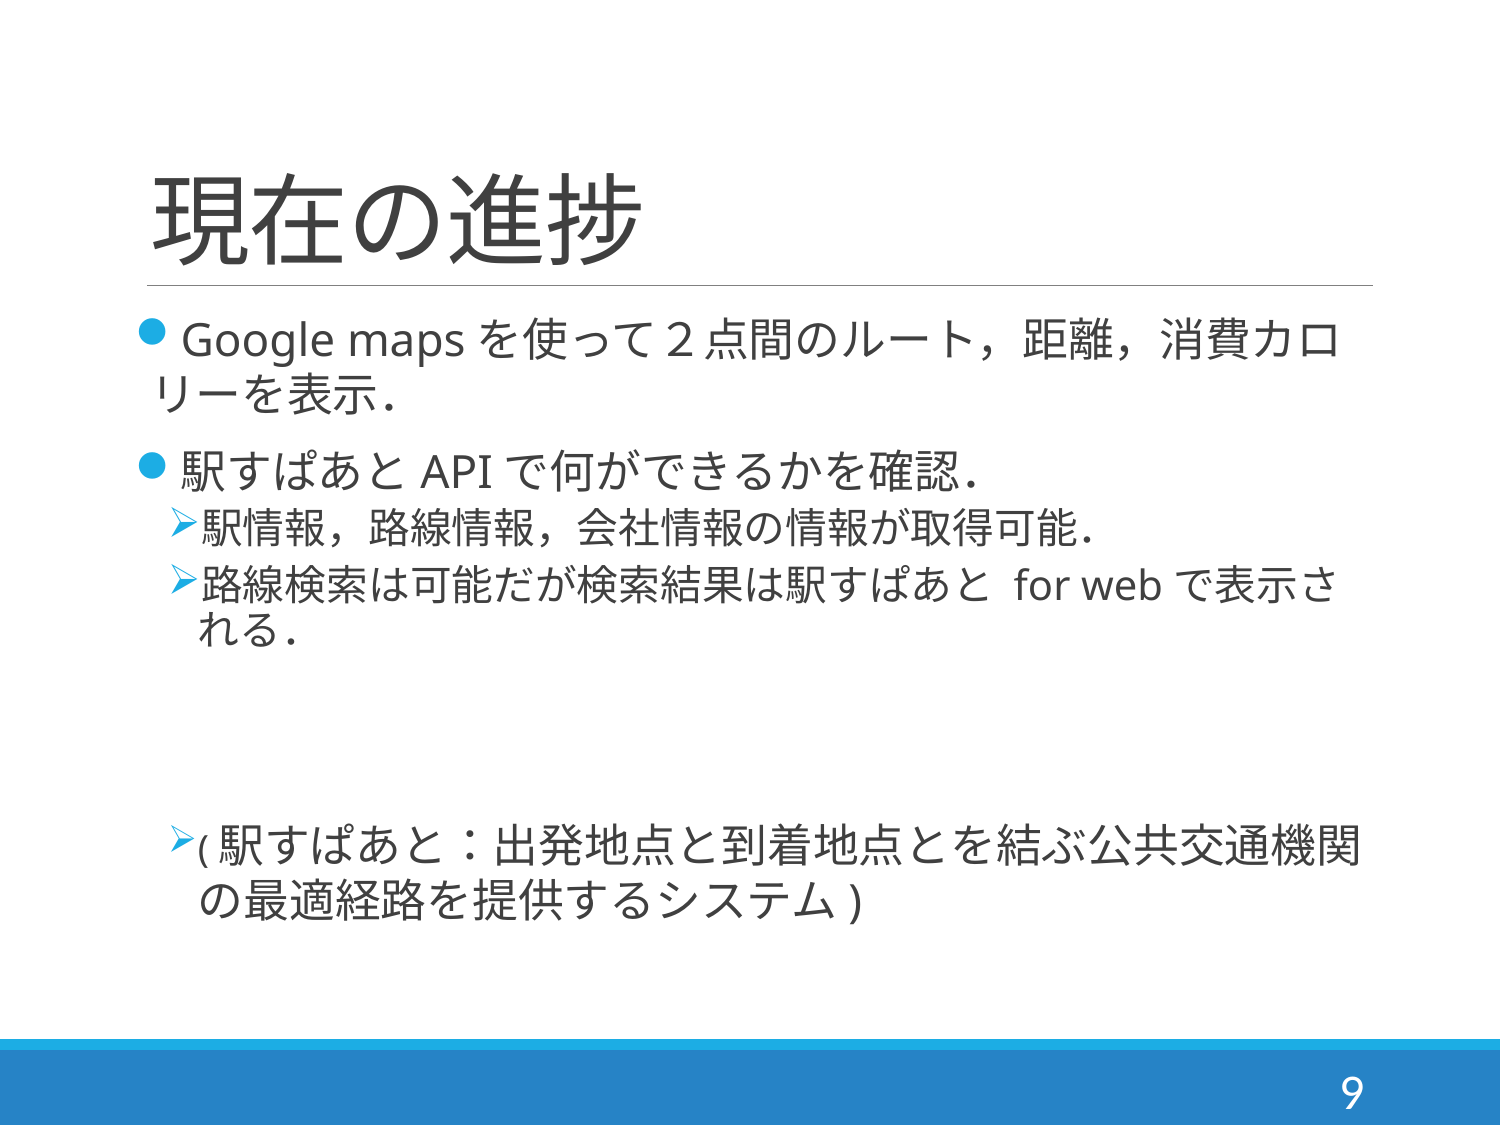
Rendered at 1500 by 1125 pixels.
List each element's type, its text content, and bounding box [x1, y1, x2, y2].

list Google mapsを使って２点間のルート，距離，消費カロリーを表示． 駅すぱあとAPIで何ができるかを確認． 駅情報，路線情報，会社情報の情報が取得可能． 路線検索は可能だが検索結果は駅すぱあと for webで表示される． (駅すぱあと：出発地点と到着地点とを結ぶ公共交通機関の最適経路を提供するシステム) [135, 302, 1373, 963]
title 現在の進捗 [135, 47, 1373, 285]
slide_number 9 [1218, 1059, 1380, 1120]
